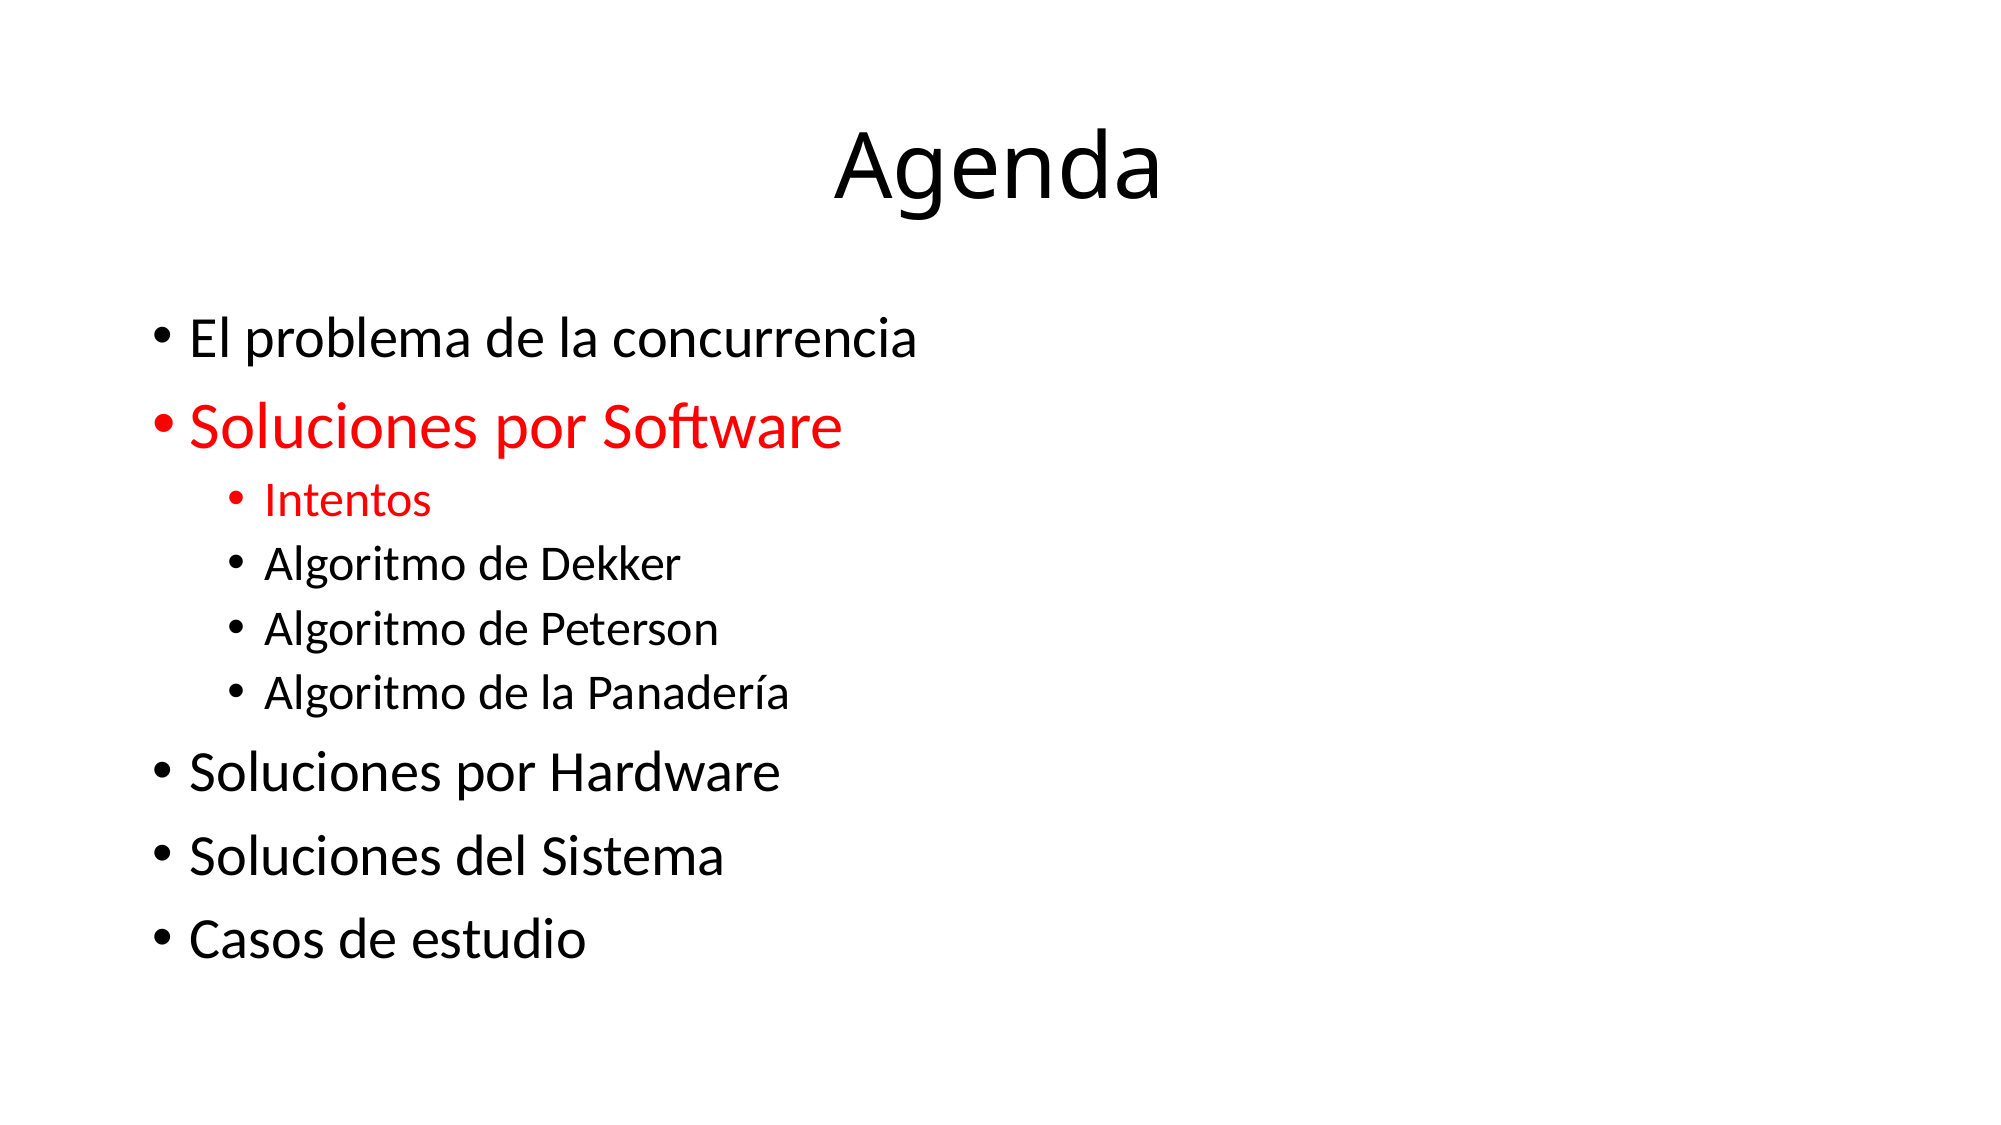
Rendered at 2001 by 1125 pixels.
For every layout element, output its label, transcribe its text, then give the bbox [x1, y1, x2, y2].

list El problema de la concurrencia Soluciones por Software Intentos Algoritmo de Dekker Algoritmo de Peterson Algoritmo de la Panadería Soluciones por Hardware Soluciones del Sistema Casos de estudio [137, 299, 1863, 1014]
title Agenda [137, 59, 1863, 278]
